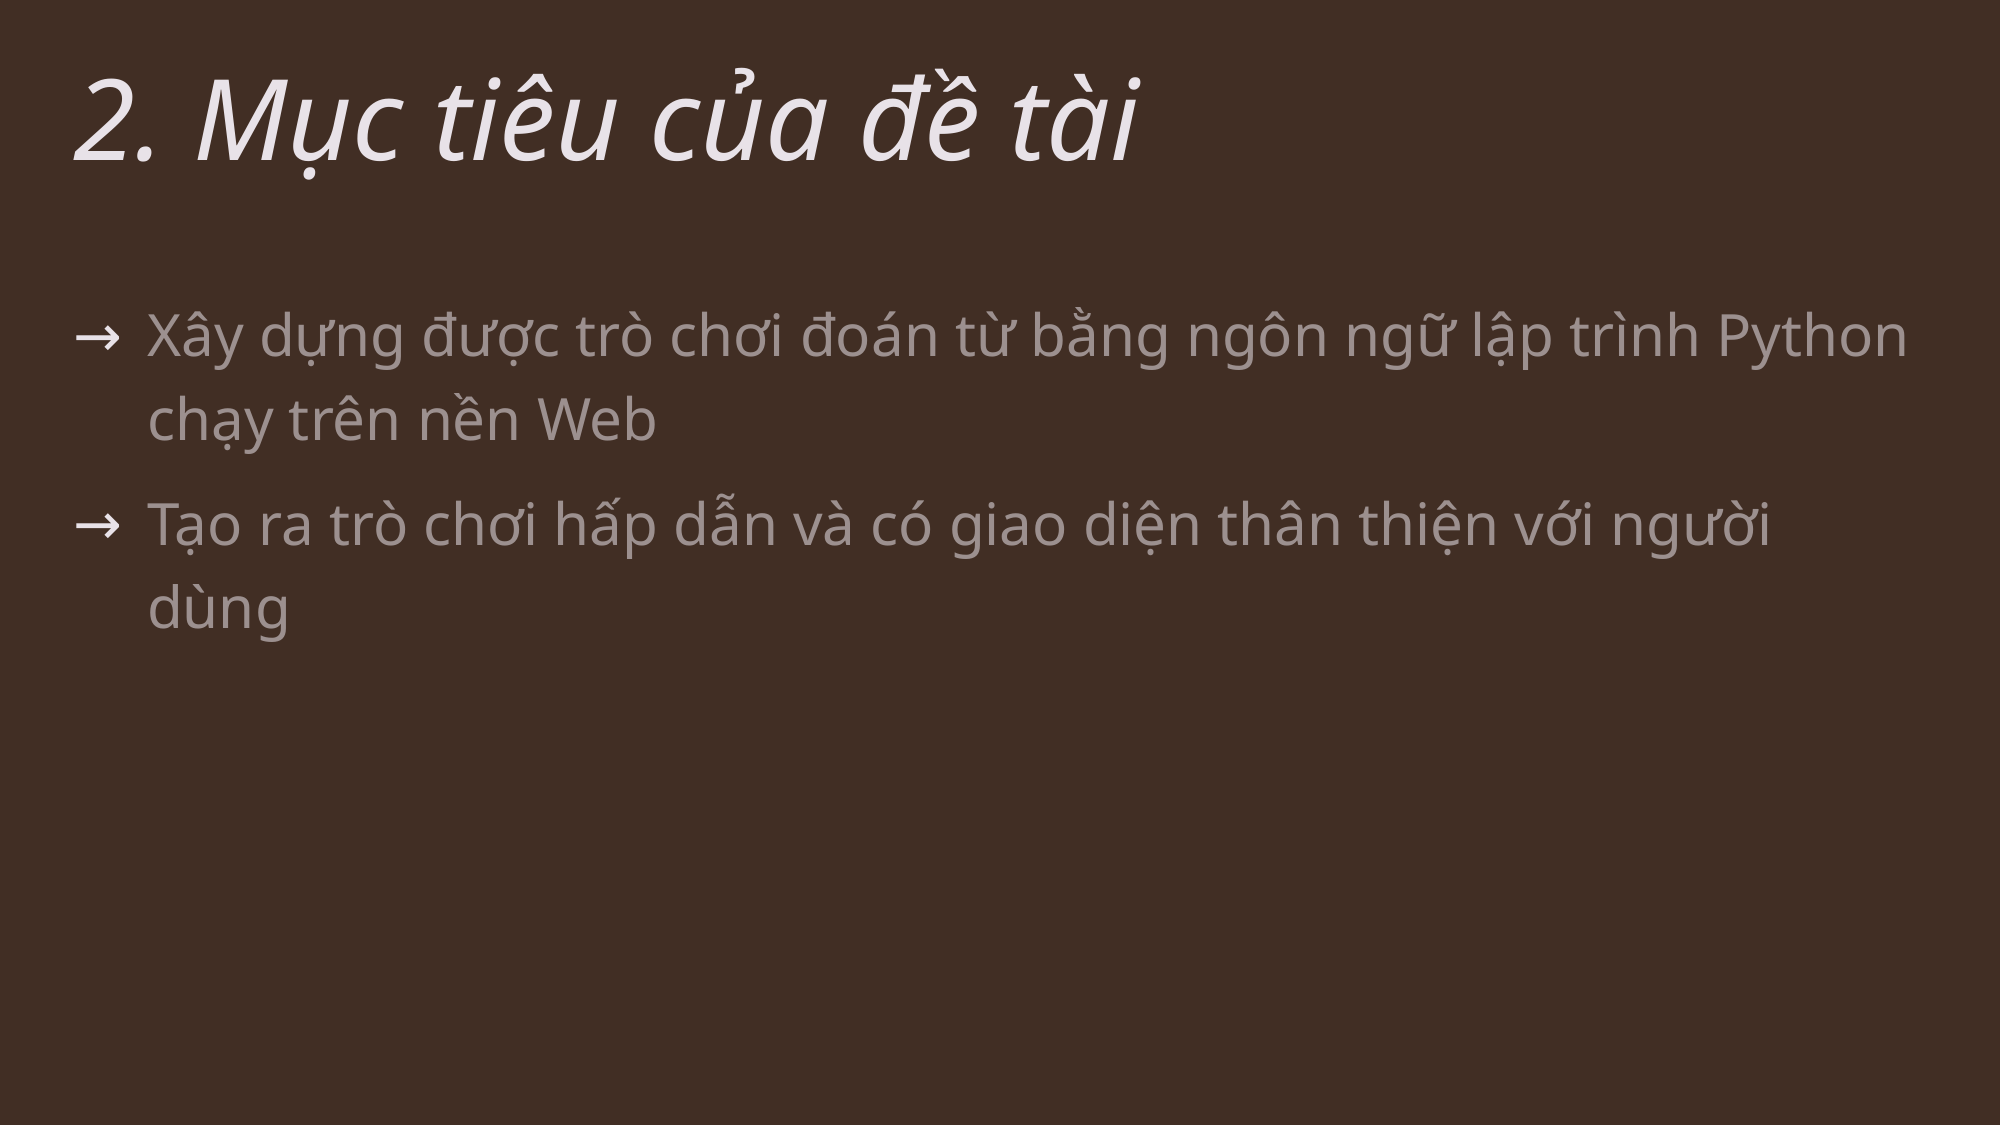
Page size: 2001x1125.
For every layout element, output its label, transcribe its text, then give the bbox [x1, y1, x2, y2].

title 2. Mục tiêu của đề tài [73, 63, 1928, 251]
list Xây dựng được trò chơi đoán từ bằng ngôn ngữ lập trình Python chạy trên nền Web Tạo ra trò chơi hấp dẫn và có giao diện thân thiện với người dùng [73, 284, 1927, 906]
